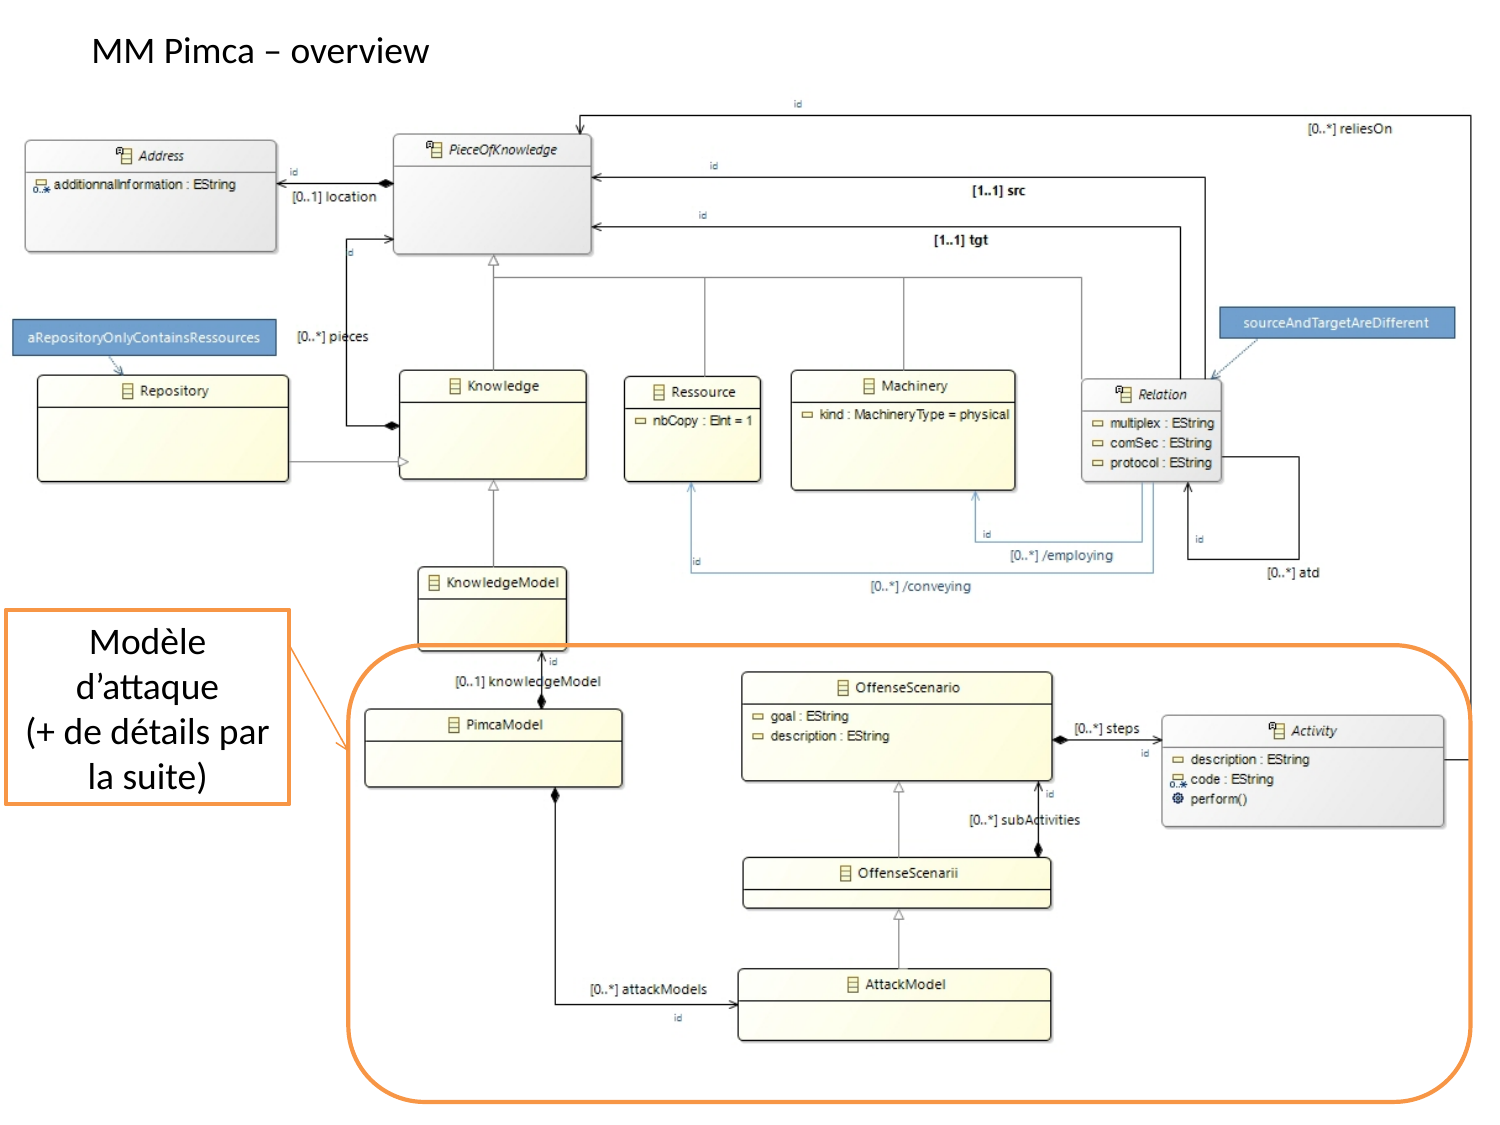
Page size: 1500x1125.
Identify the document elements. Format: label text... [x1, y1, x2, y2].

picture [0, 68, 1500, 1057]
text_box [288, 644, 349, 752]
text_box [356, 1065, 1463, 1105]
text_box MM Pimca – overview [76, 19, 1365, 67]
